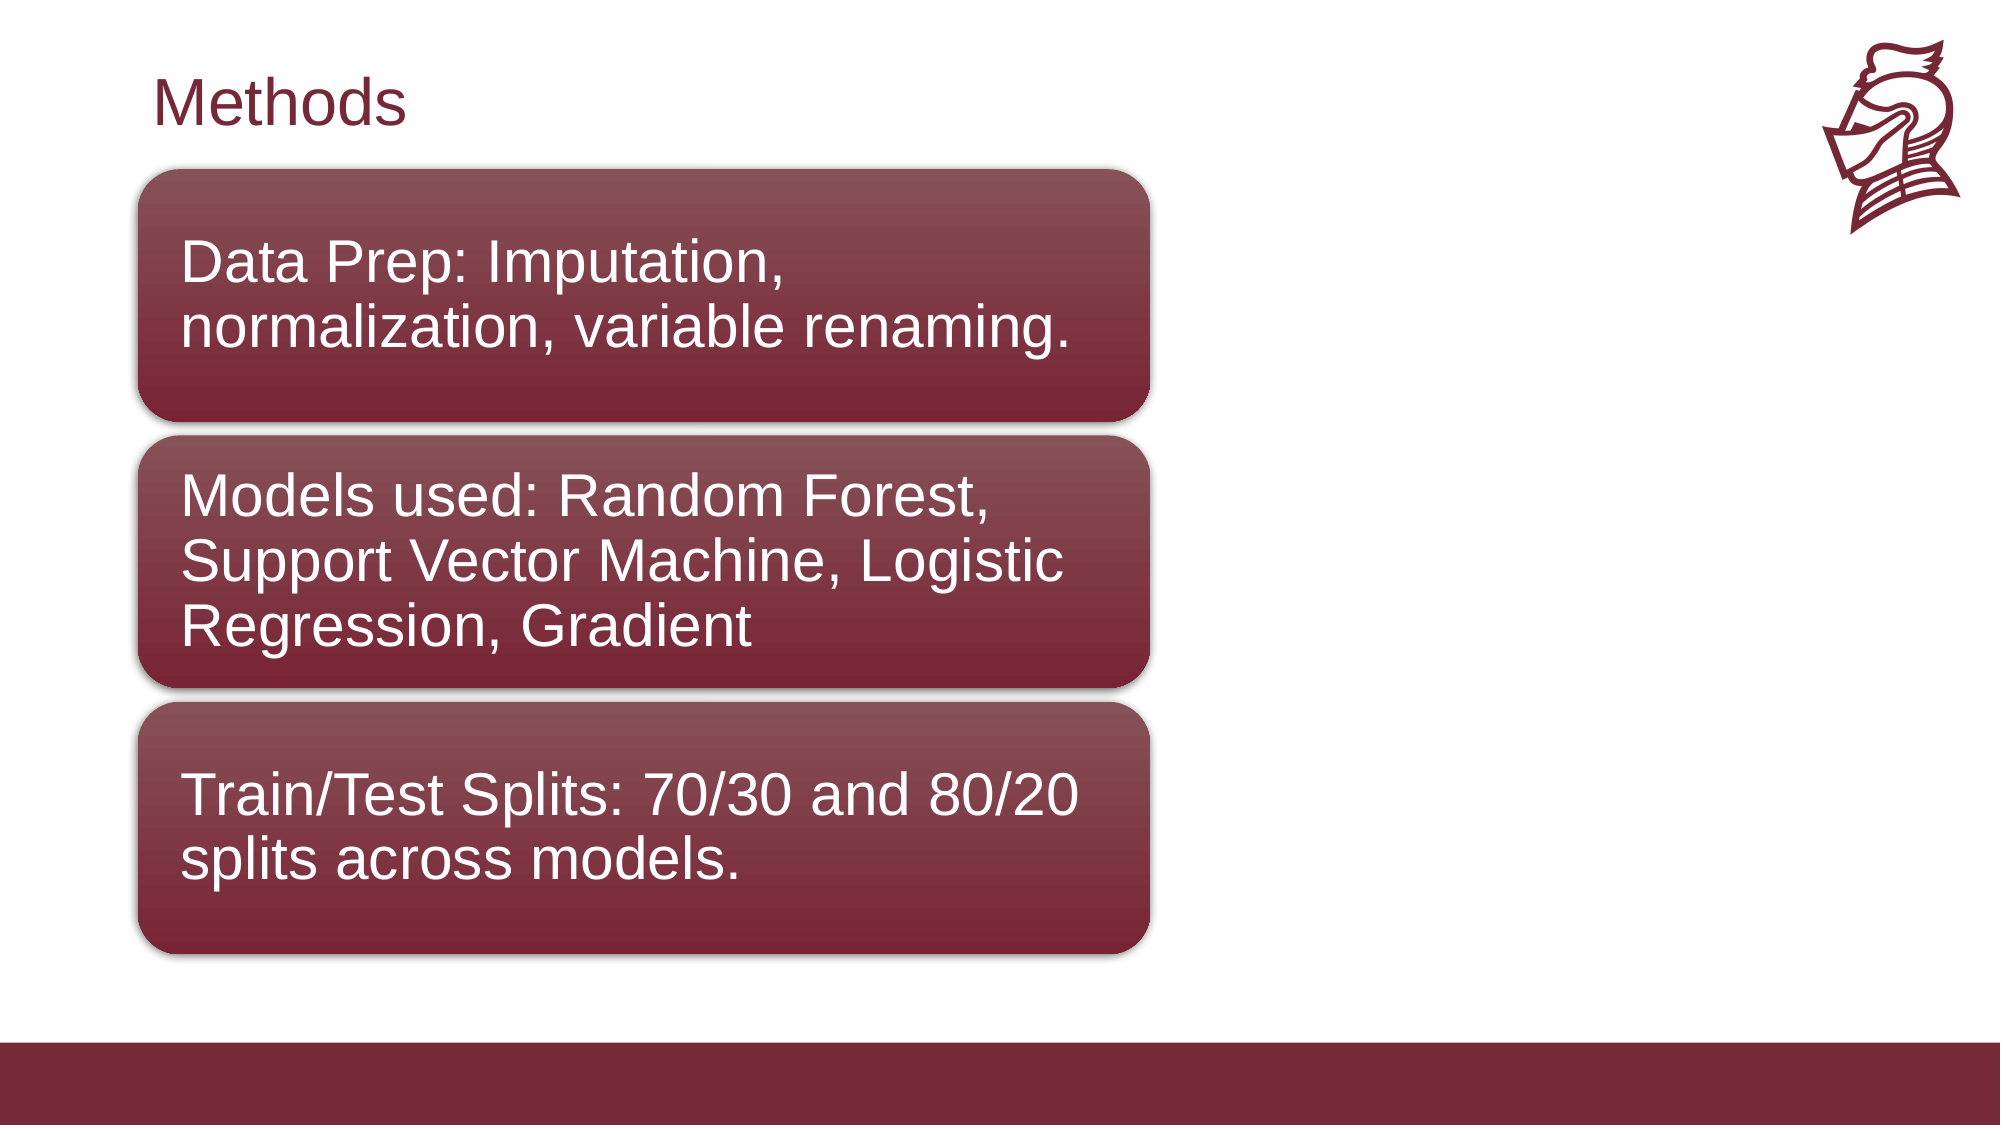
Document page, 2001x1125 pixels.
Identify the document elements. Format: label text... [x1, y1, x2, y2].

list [137, 161, 1151, 962]
title Methods [137, 24, 1151, 148]
picture [1813, 30, 1972, 248]
